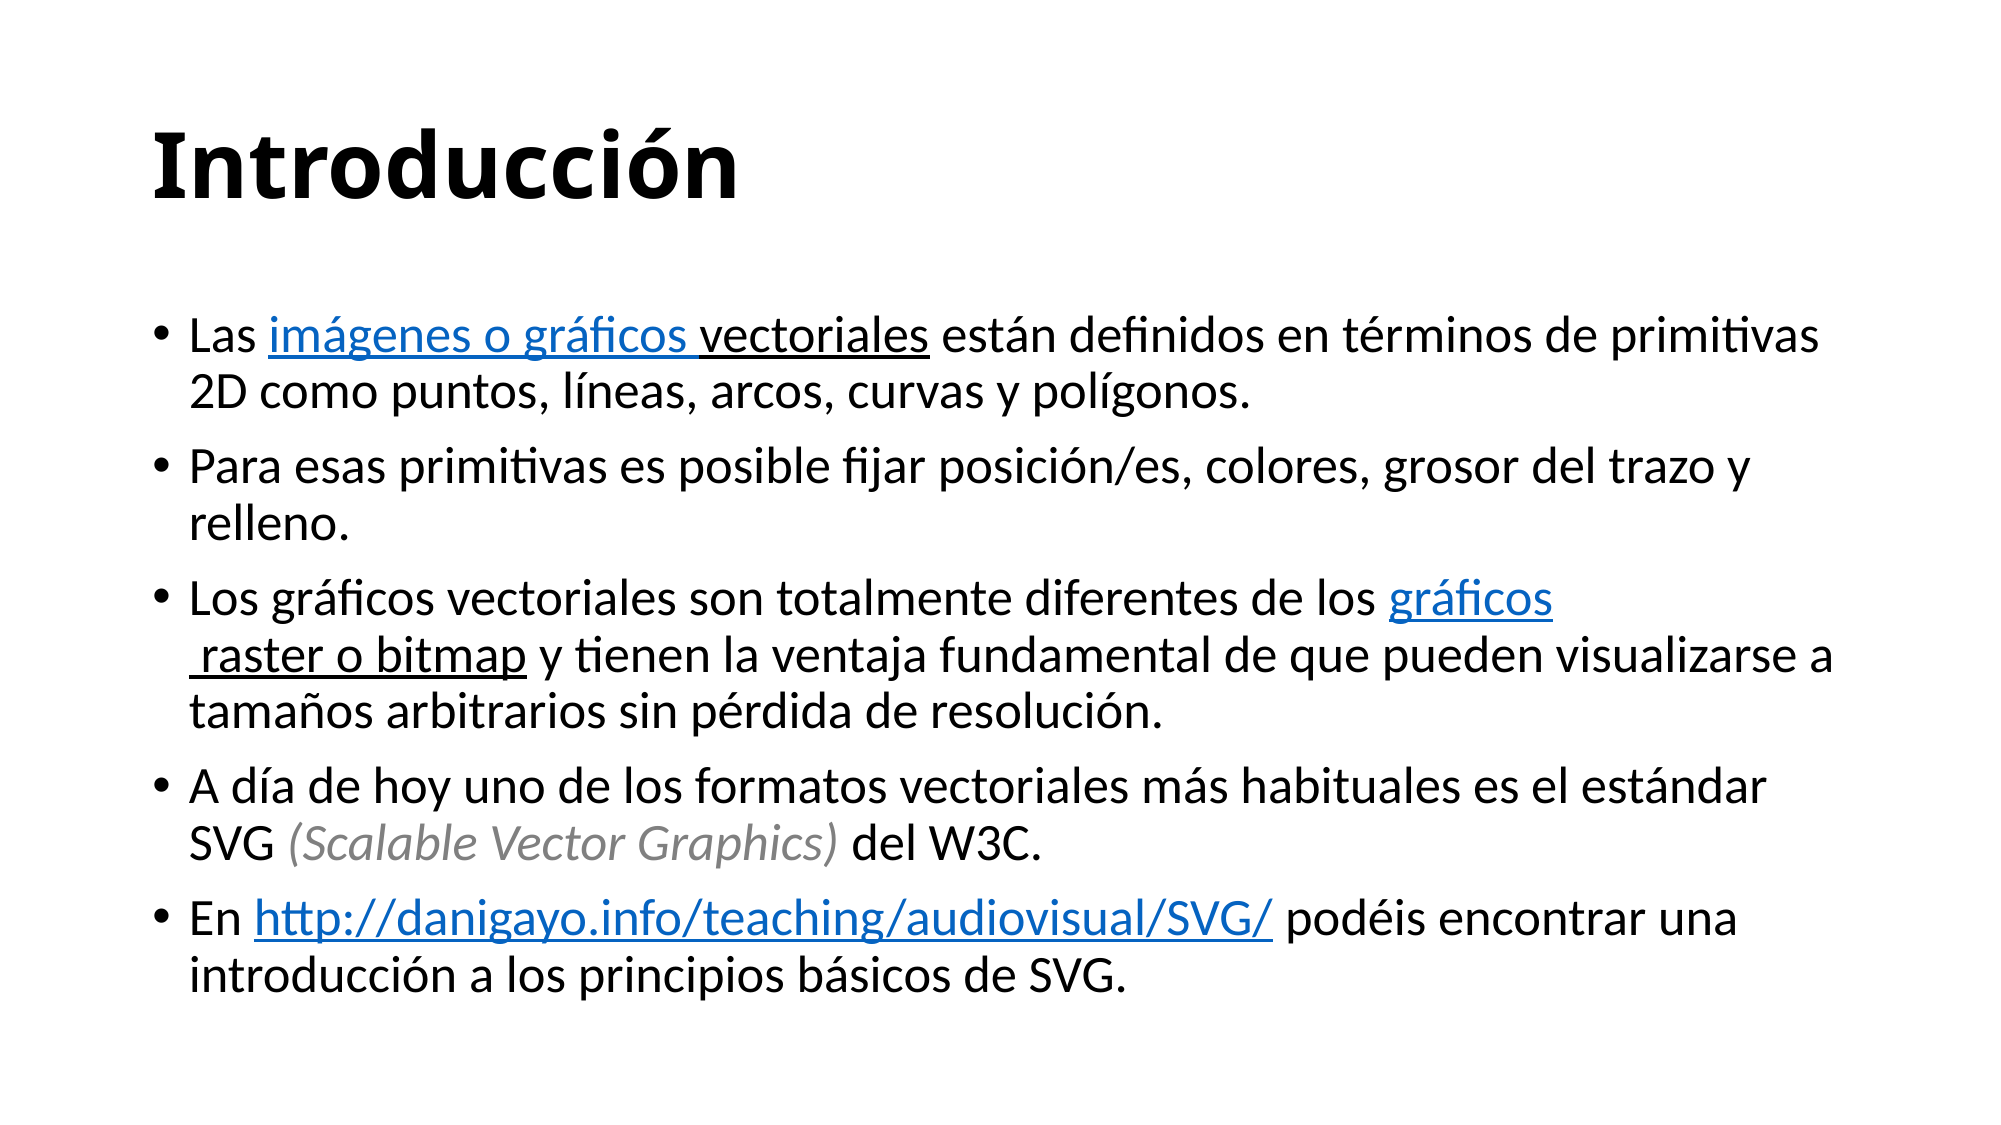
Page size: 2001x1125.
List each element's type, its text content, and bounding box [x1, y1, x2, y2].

list Las imágenes o gráficos vectoriales están definidos en términos de primitivas 2D como puntos, líneas, arcos, curvas y polígonos. Para esas primitivas es posible fijar posición/es, colores, grosor del trazo y relleno. Los gráficos vectoriales son totalmente diferentes de los gráficos raster o bitmap y tienen la ventaja fundamental de que pueden visualizarse a tamaños arbitrarios sin pérdida de resolución. A día de hoy uno de los formatos vectoriales más habituales es el estándar SVG (Scalable Vector Graphics) del W3C. En http://danigayo.info/teaching/audiovisual/SVG/ podéis encontrar una introducción a los principios básicos de SVG. [137, 299, 1863, 1014]
title Introducción [137, 59, 1863, 278]
